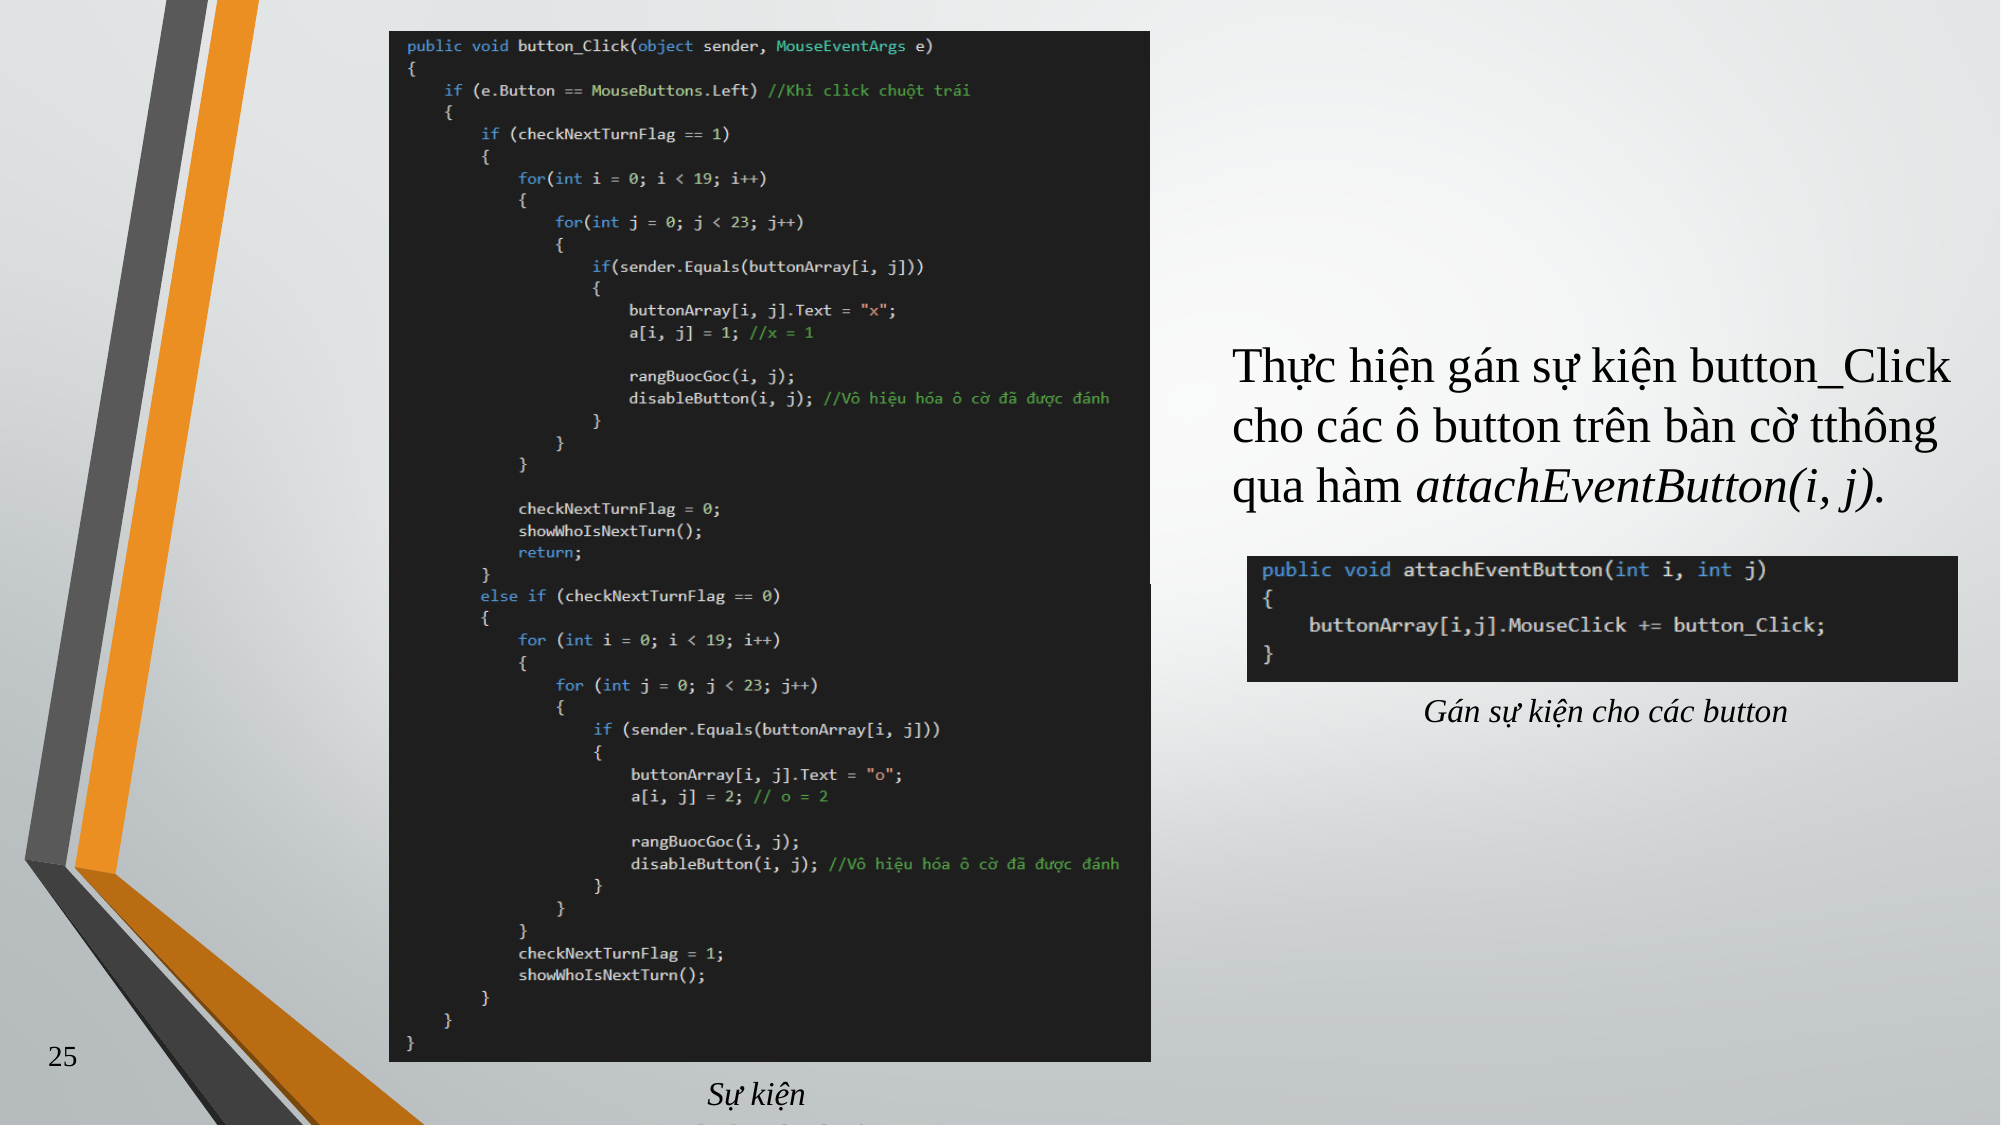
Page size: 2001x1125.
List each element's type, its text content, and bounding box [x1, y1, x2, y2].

text_box Sự kiện Button_Click trên ô cờ [461, 1063, 903, 1120]
slide_number 25 [17, 1025, 109, 1085]
picture [389, 31, 1151, 1063]
picture [1246, 556, 1958, 683]
text_box Thực hiện gán sự kiện button_Click cho các ô button trên bàn cờ tthông qua hàm attachEventButton(i, j). [1217, 325, 1987, 521]
text_box Gán sự kiện cho các button [1400, 683, 1804, 737]
